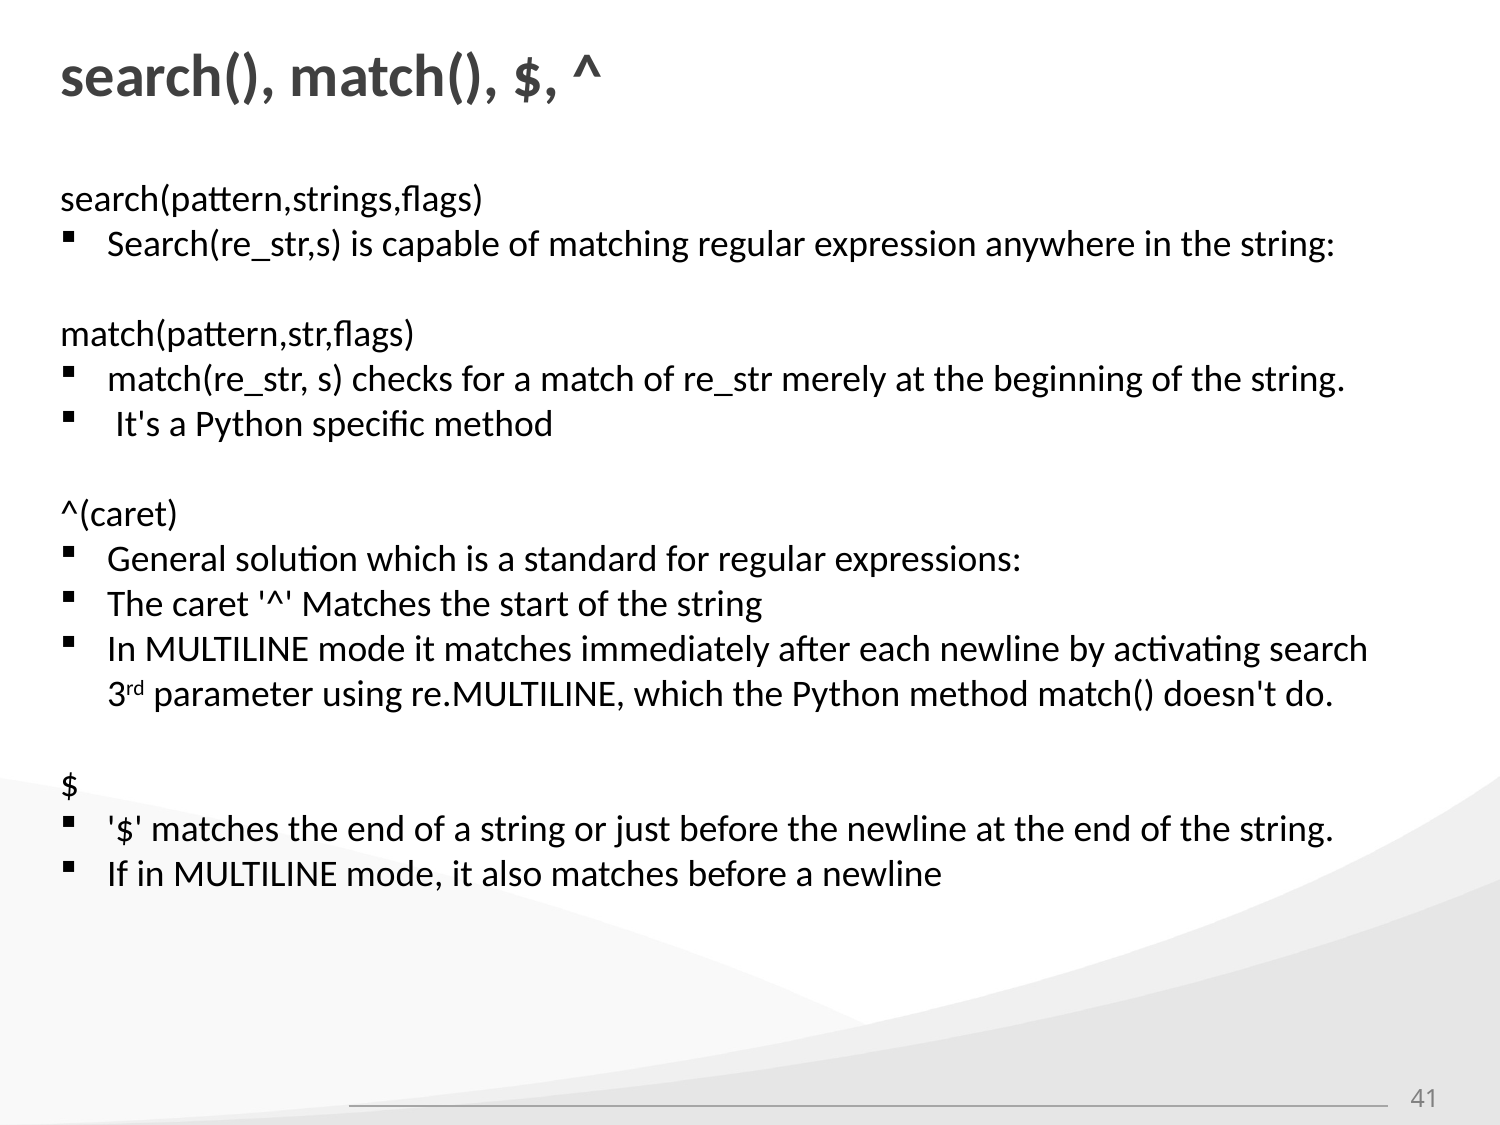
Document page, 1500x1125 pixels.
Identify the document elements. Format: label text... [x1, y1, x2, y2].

title search(), match(), $, ^ [45, 24, 1450, 120]
picture [0, 0, 1500, 1125]
text_box search(pattern,strings,flags) Search(re_str,s) is capable of matching regular expression anywhere in the string: match(pattern,str,flags) match(re_str, s) checks for a match of re_str merely at the beginning of the string. It's a Python specific method ^(caret) General solution which is a standard for regular expressions: The caret '^' Matches the start of the string In MULTILINE mode it matches immediately after each newline by activating search 3rd parameter using re.MULTILINE, which the Python method match() doesn't do. $ '$' matches the end of a string or just before the newline at the end of the string. If in MULTILINE mode, it also matches before a newline [45, 166, 1411, 947]
